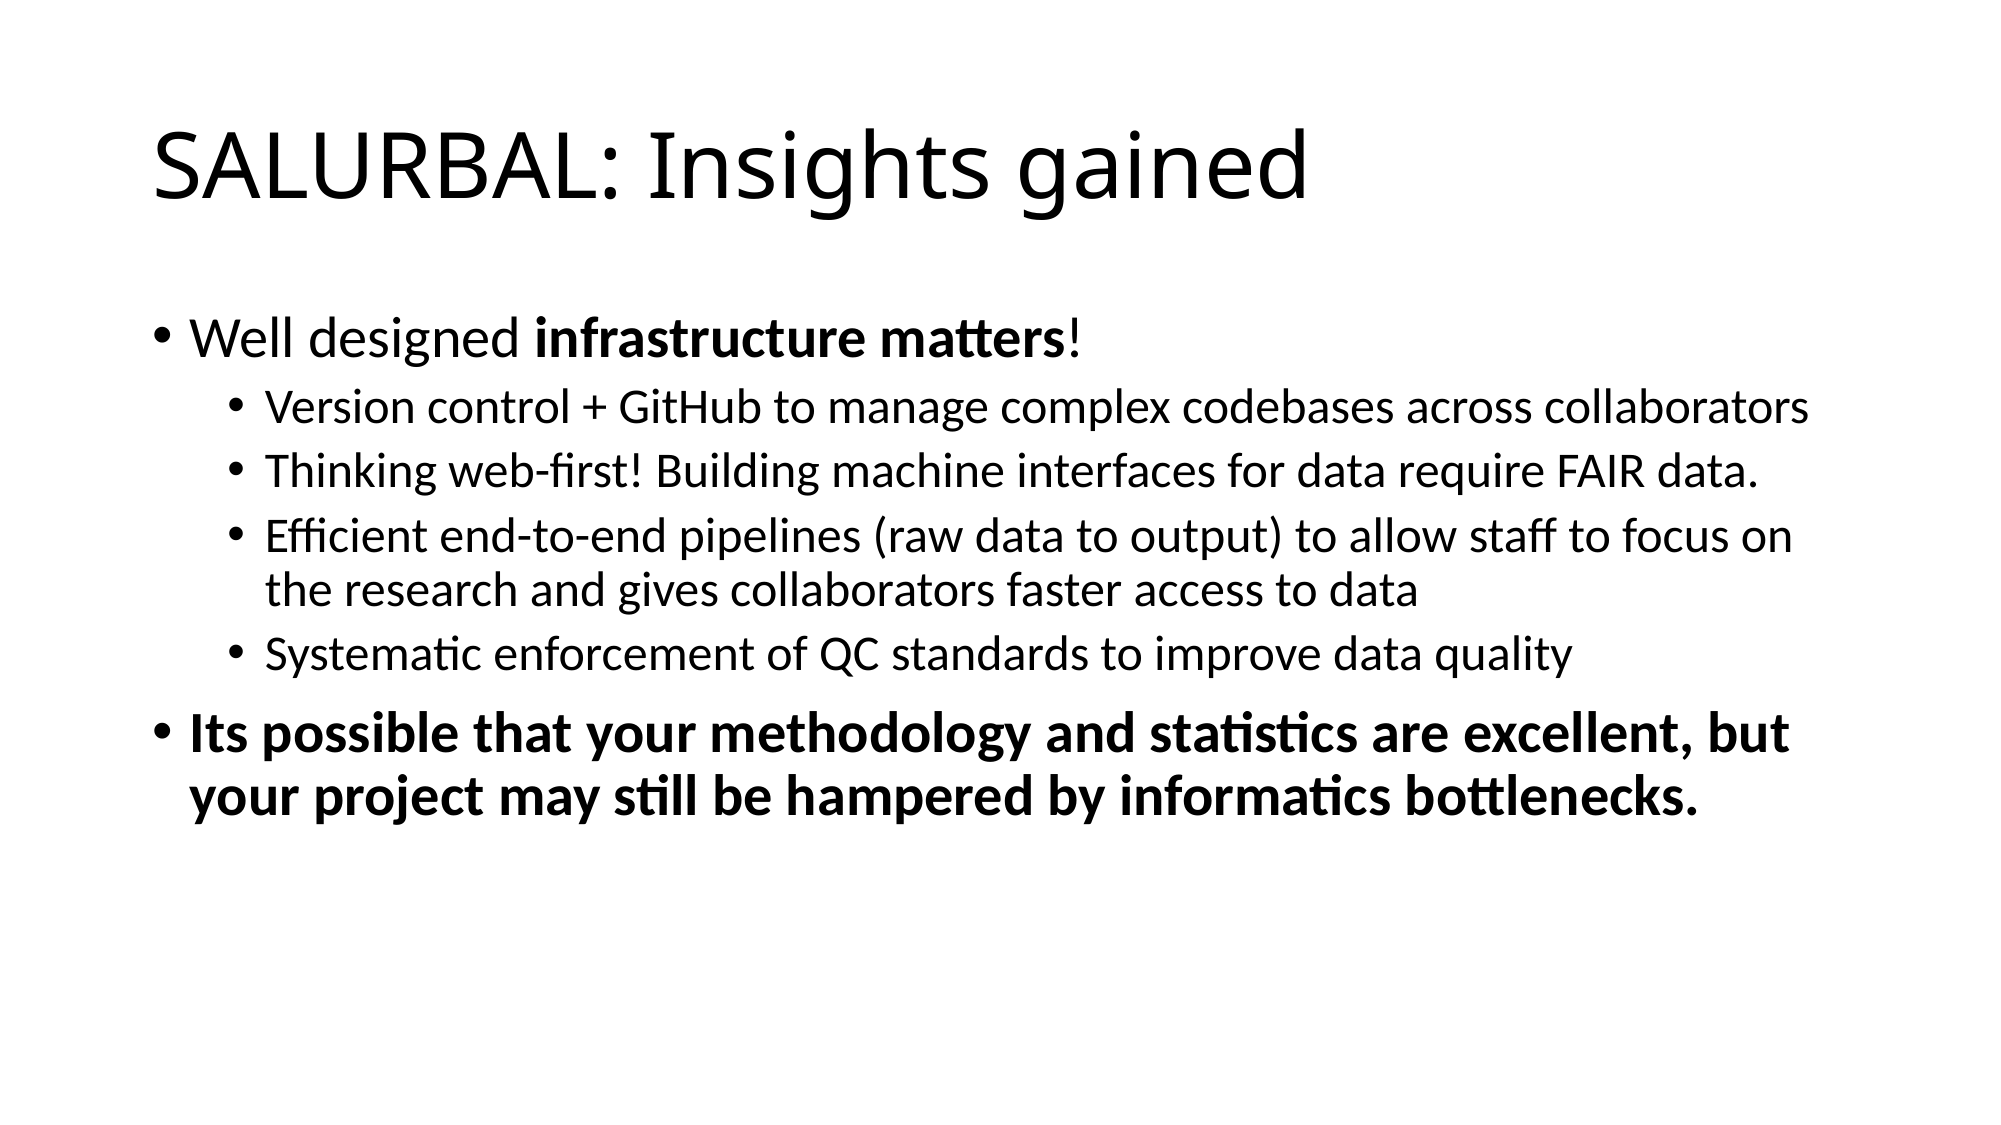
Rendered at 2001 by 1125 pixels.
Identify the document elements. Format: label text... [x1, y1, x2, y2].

list Well designed infrastructure matters! Version control + GitHub to manage complex codebases across collaborators Thinking web-first! Building machine interfaces for data require FAIR data. Efficient end-to-end pipelines (raw data to output) to allow staff to focus on the research and gives collaborators faster access to data Systematic enforcement of QC standards to improve data quality Its possible that your methodology and statistics are excellent, but your project may still be hampered by informatics bottlenecks. [137, 299, 1863, 1014]
title SALURBAL: Insights gained [137, 59, 1863, 278]
